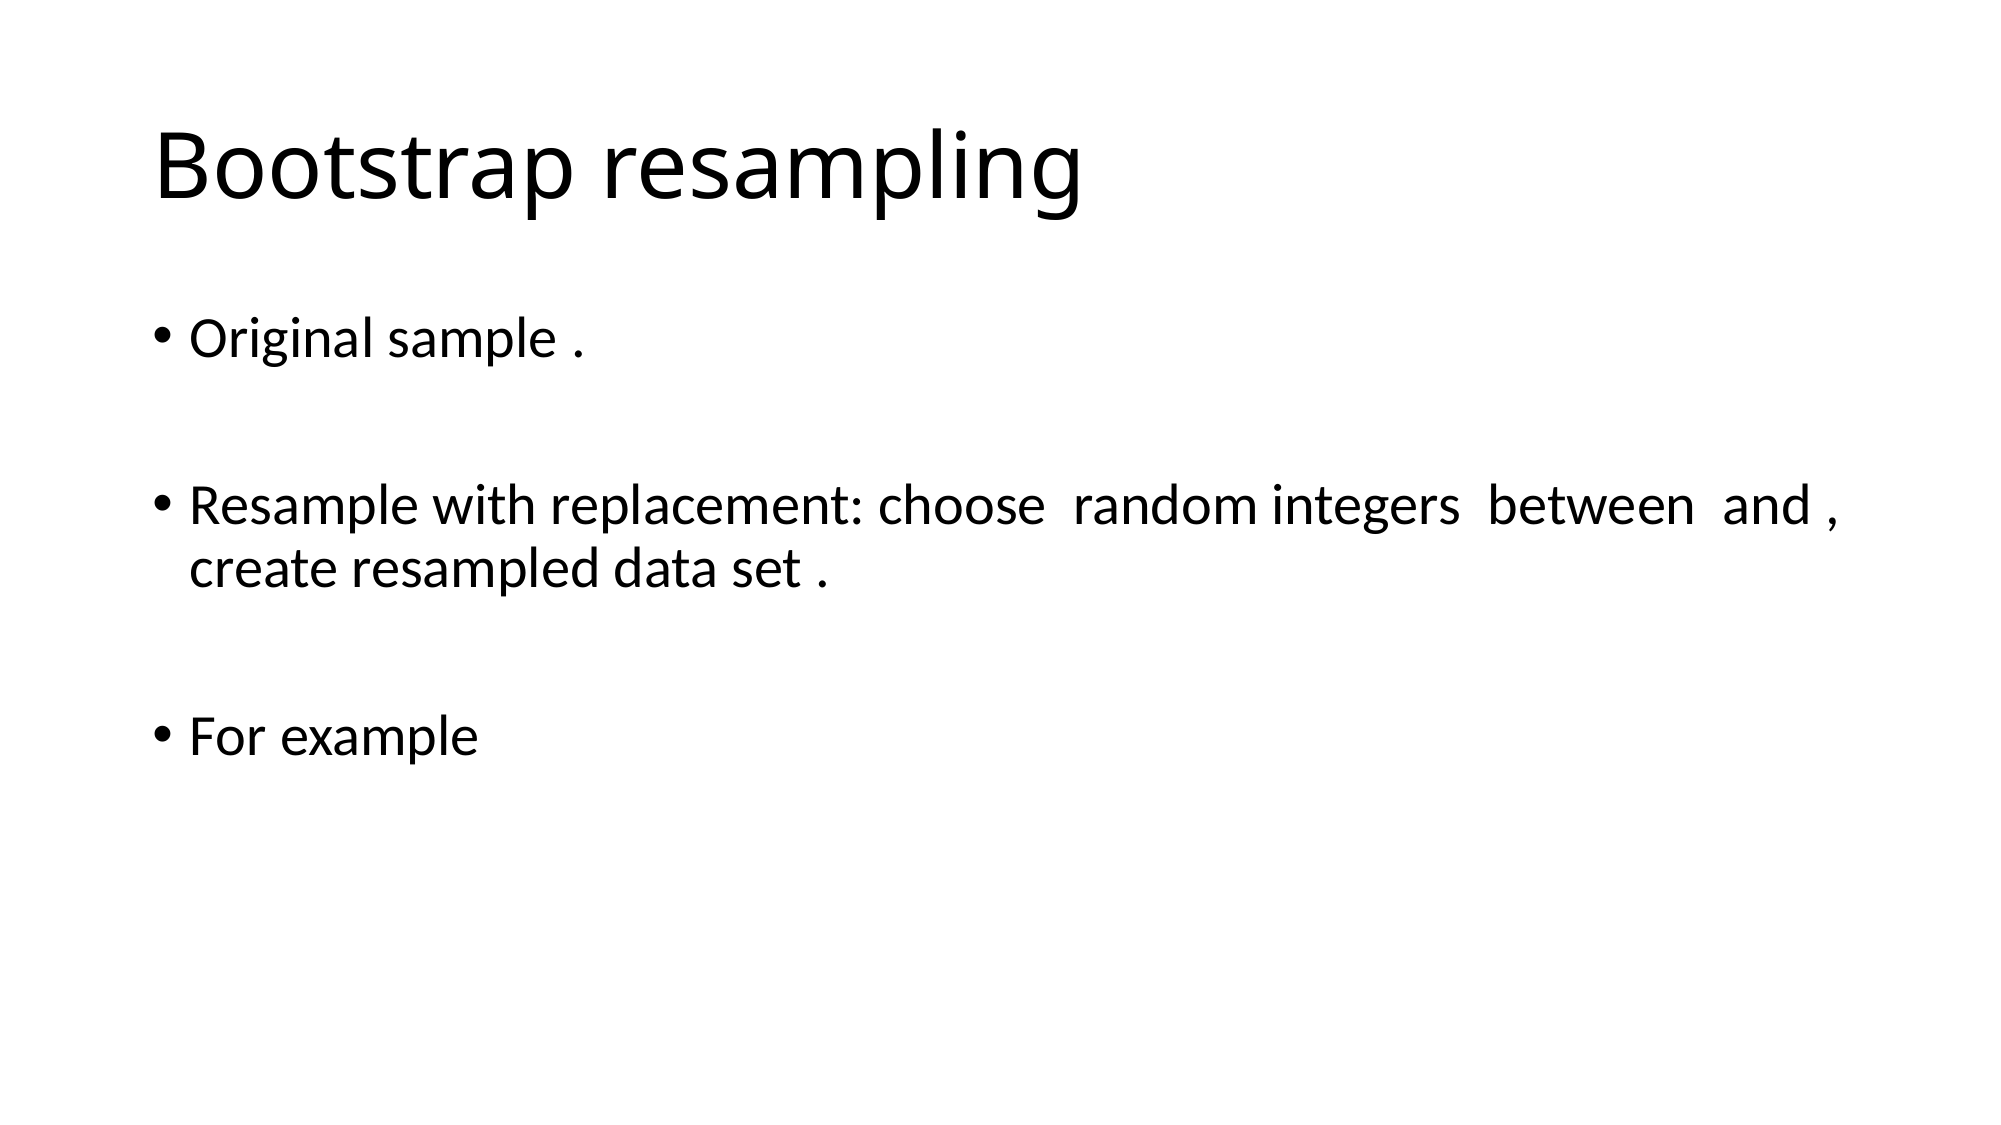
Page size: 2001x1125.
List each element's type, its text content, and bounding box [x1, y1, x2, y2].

title Bootstrap resampling [137, 59, 1863, 278]
